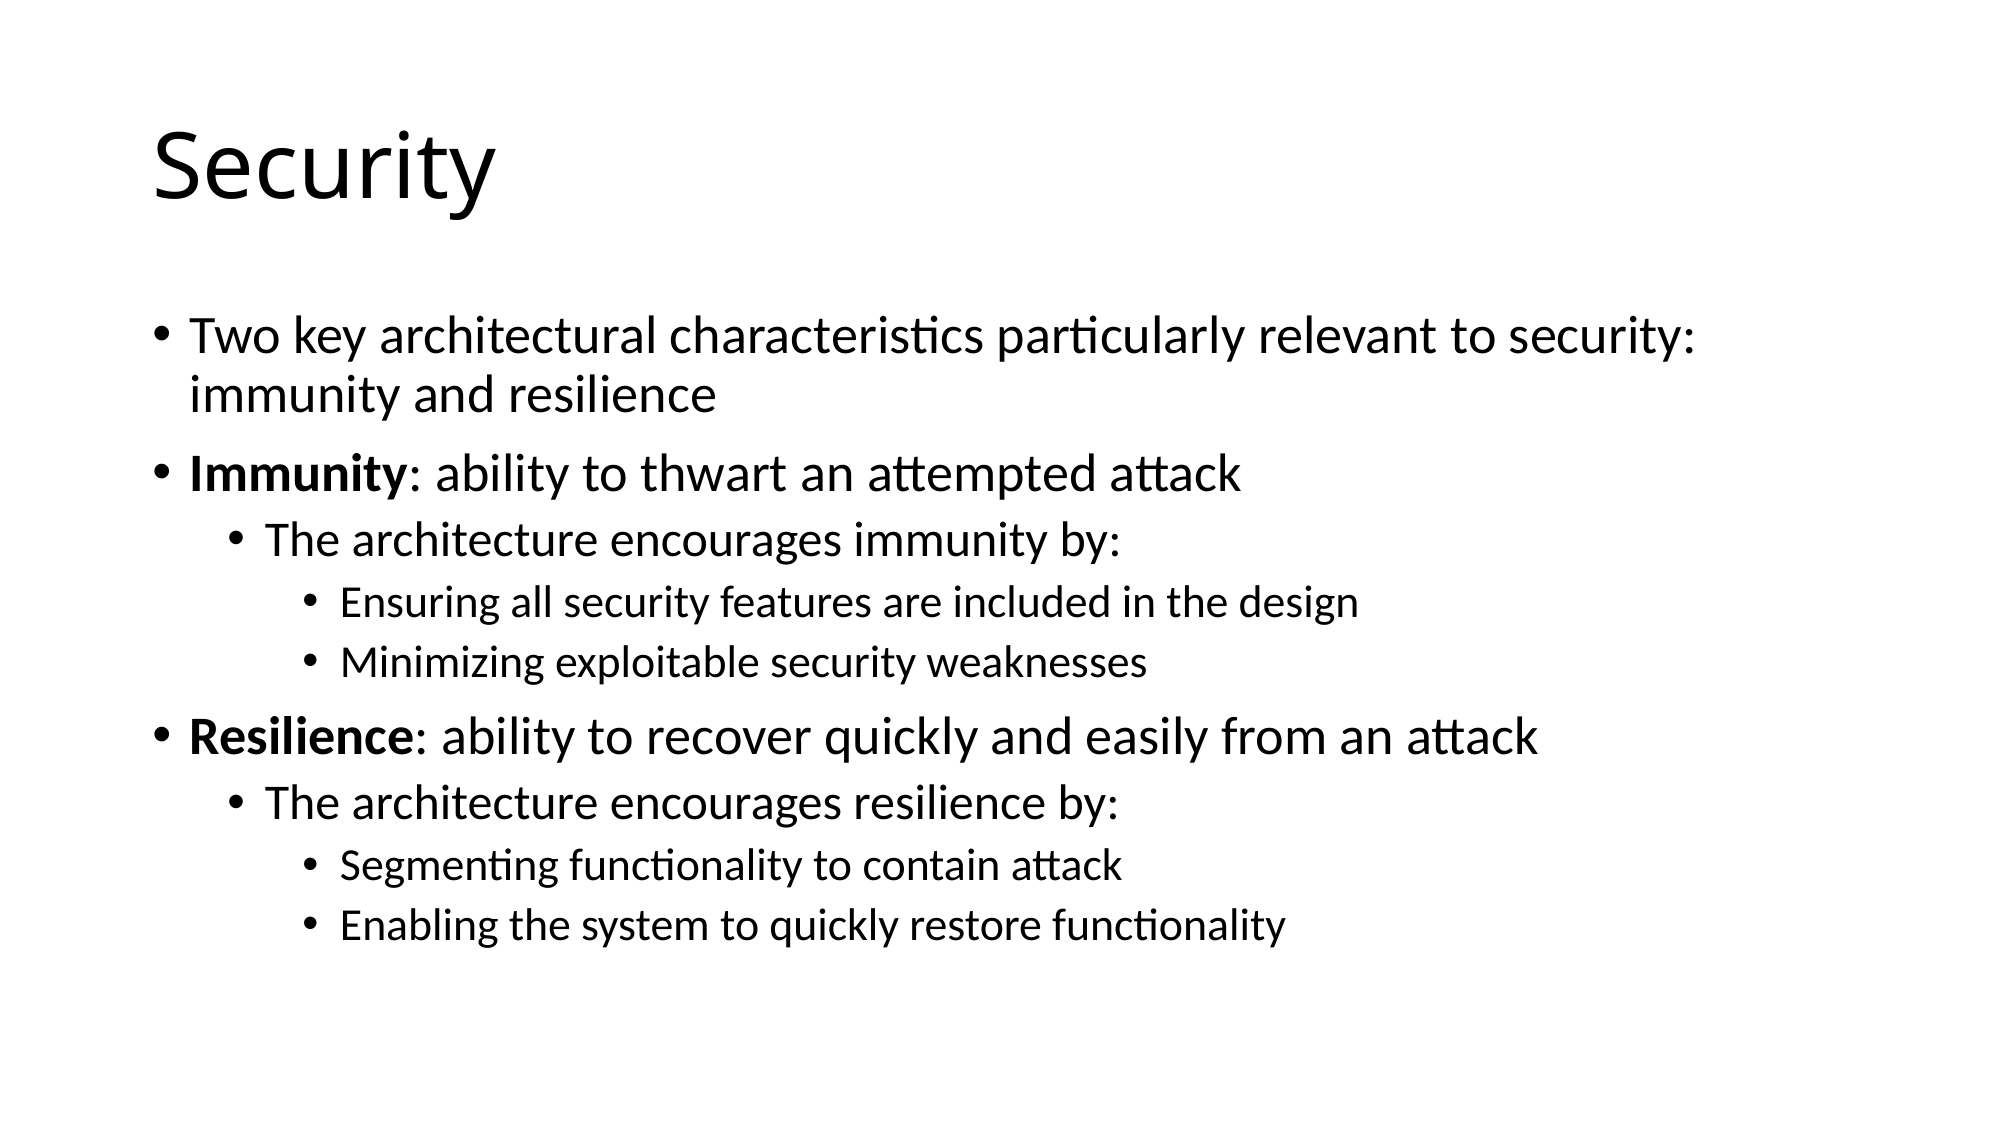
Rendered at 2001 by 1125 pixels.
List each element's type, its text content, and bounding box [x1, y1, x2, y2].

list Two key architectural characteristics particularly relevant to security: immunity and resilience Immunity: ability to thwart an attempted attack The architecture encourages immunity by: Ensuring all security features are included in the design Minimizing exploitable security weaknesses Resilience: ability to recover quickly and easily from an attack The architecture encourages resilience by: Segmenting functionality to contain attack Enabling the system to quickly restore functionality [137, 299, 1863, 1014]
title Security [137, 59, 1863, 278]
